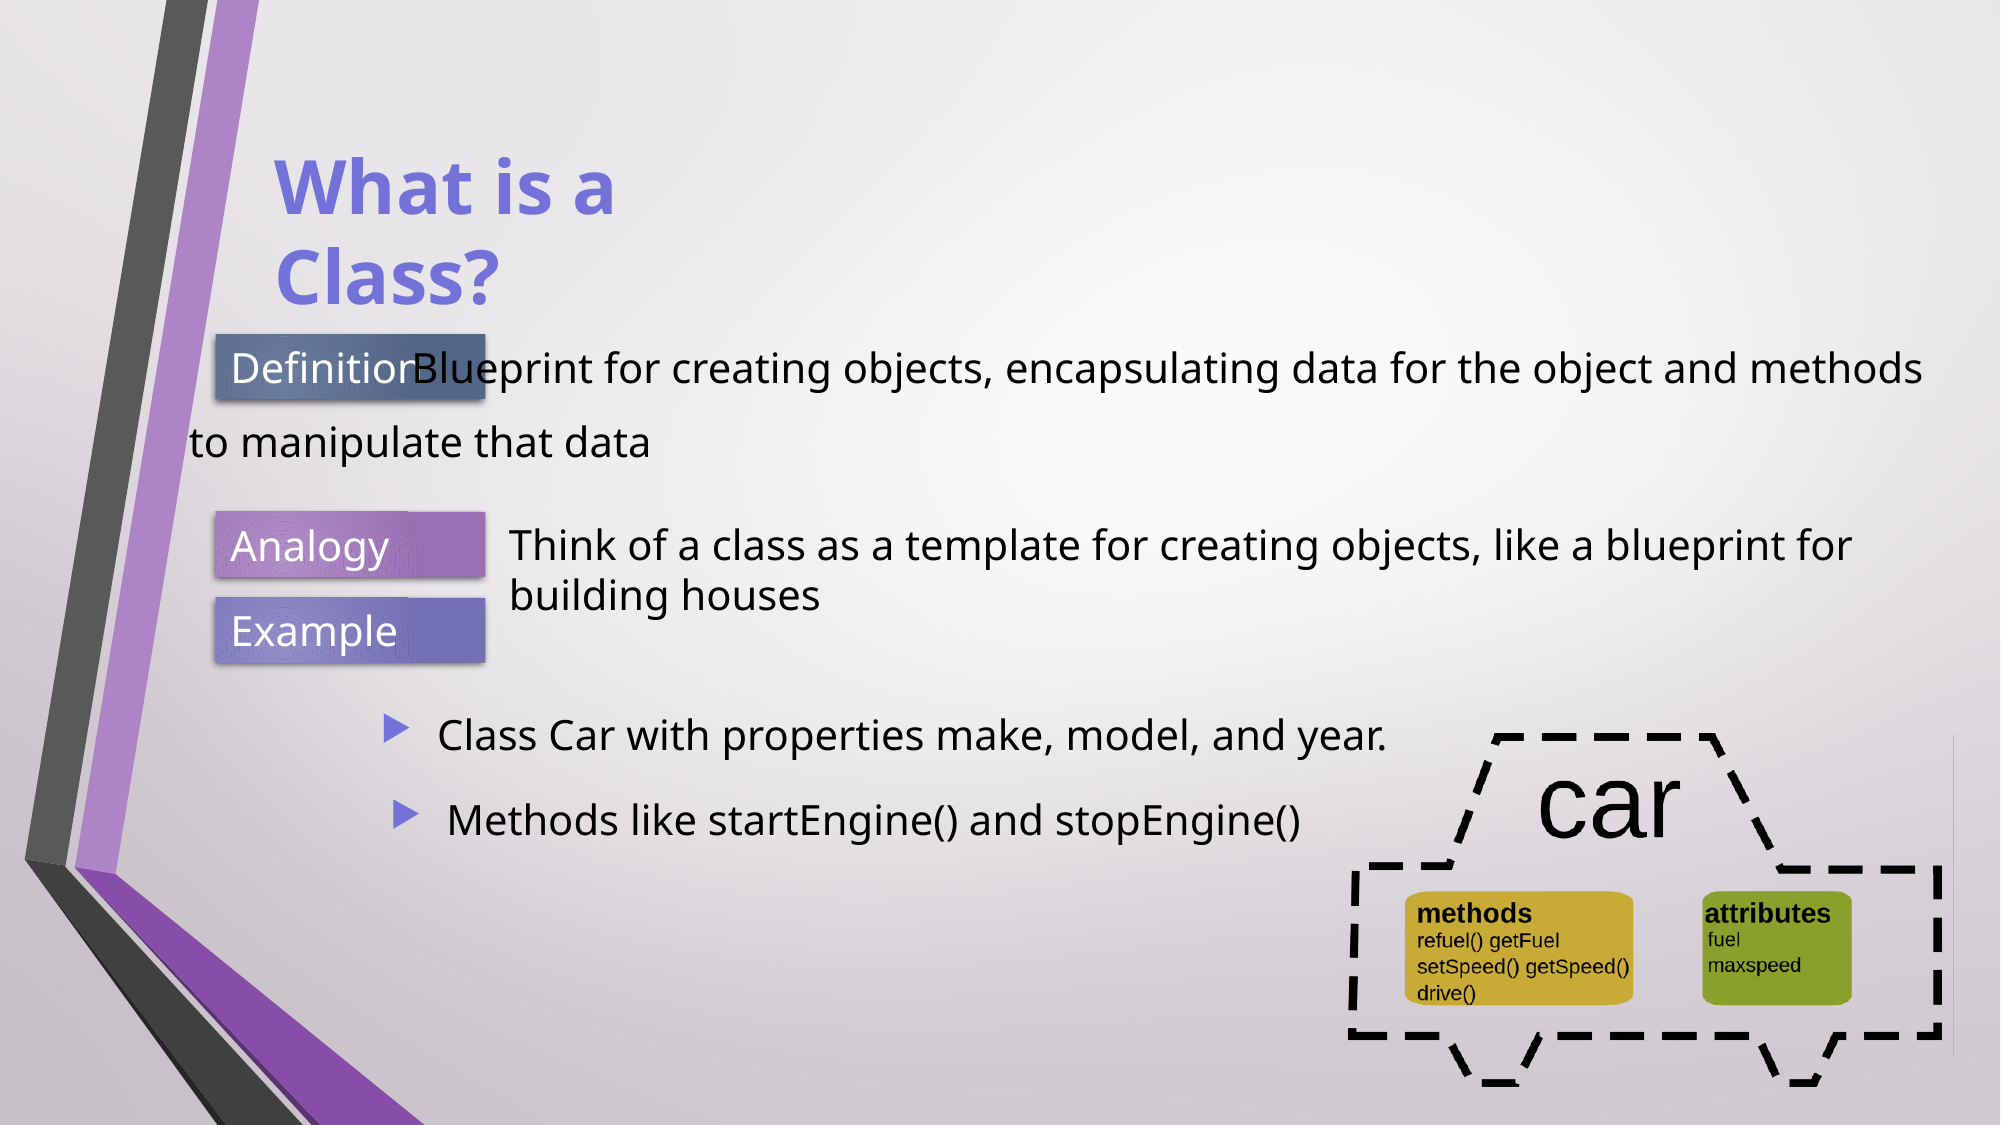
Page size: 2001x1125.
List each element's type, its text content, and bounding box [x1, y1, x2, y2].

text_box Class Car with properties make, model, and year. [365, 700, 1403, 766]
text_box Methods like startEngine() and stopEngine() [375, 786, 1316, 852]
text_box Example [215, 597, 486, 663]
text_box Think of a class as a template for creating objects, like a blueprint for building houses [494, 511, 1995, 627]
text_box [199, 333, 1850, 475]
text_box What is a Class? [259, 131, 807, 327]
picture [1326, 733, 1955, 1087]
text_box Analogy [215, 511, 486, 577]
